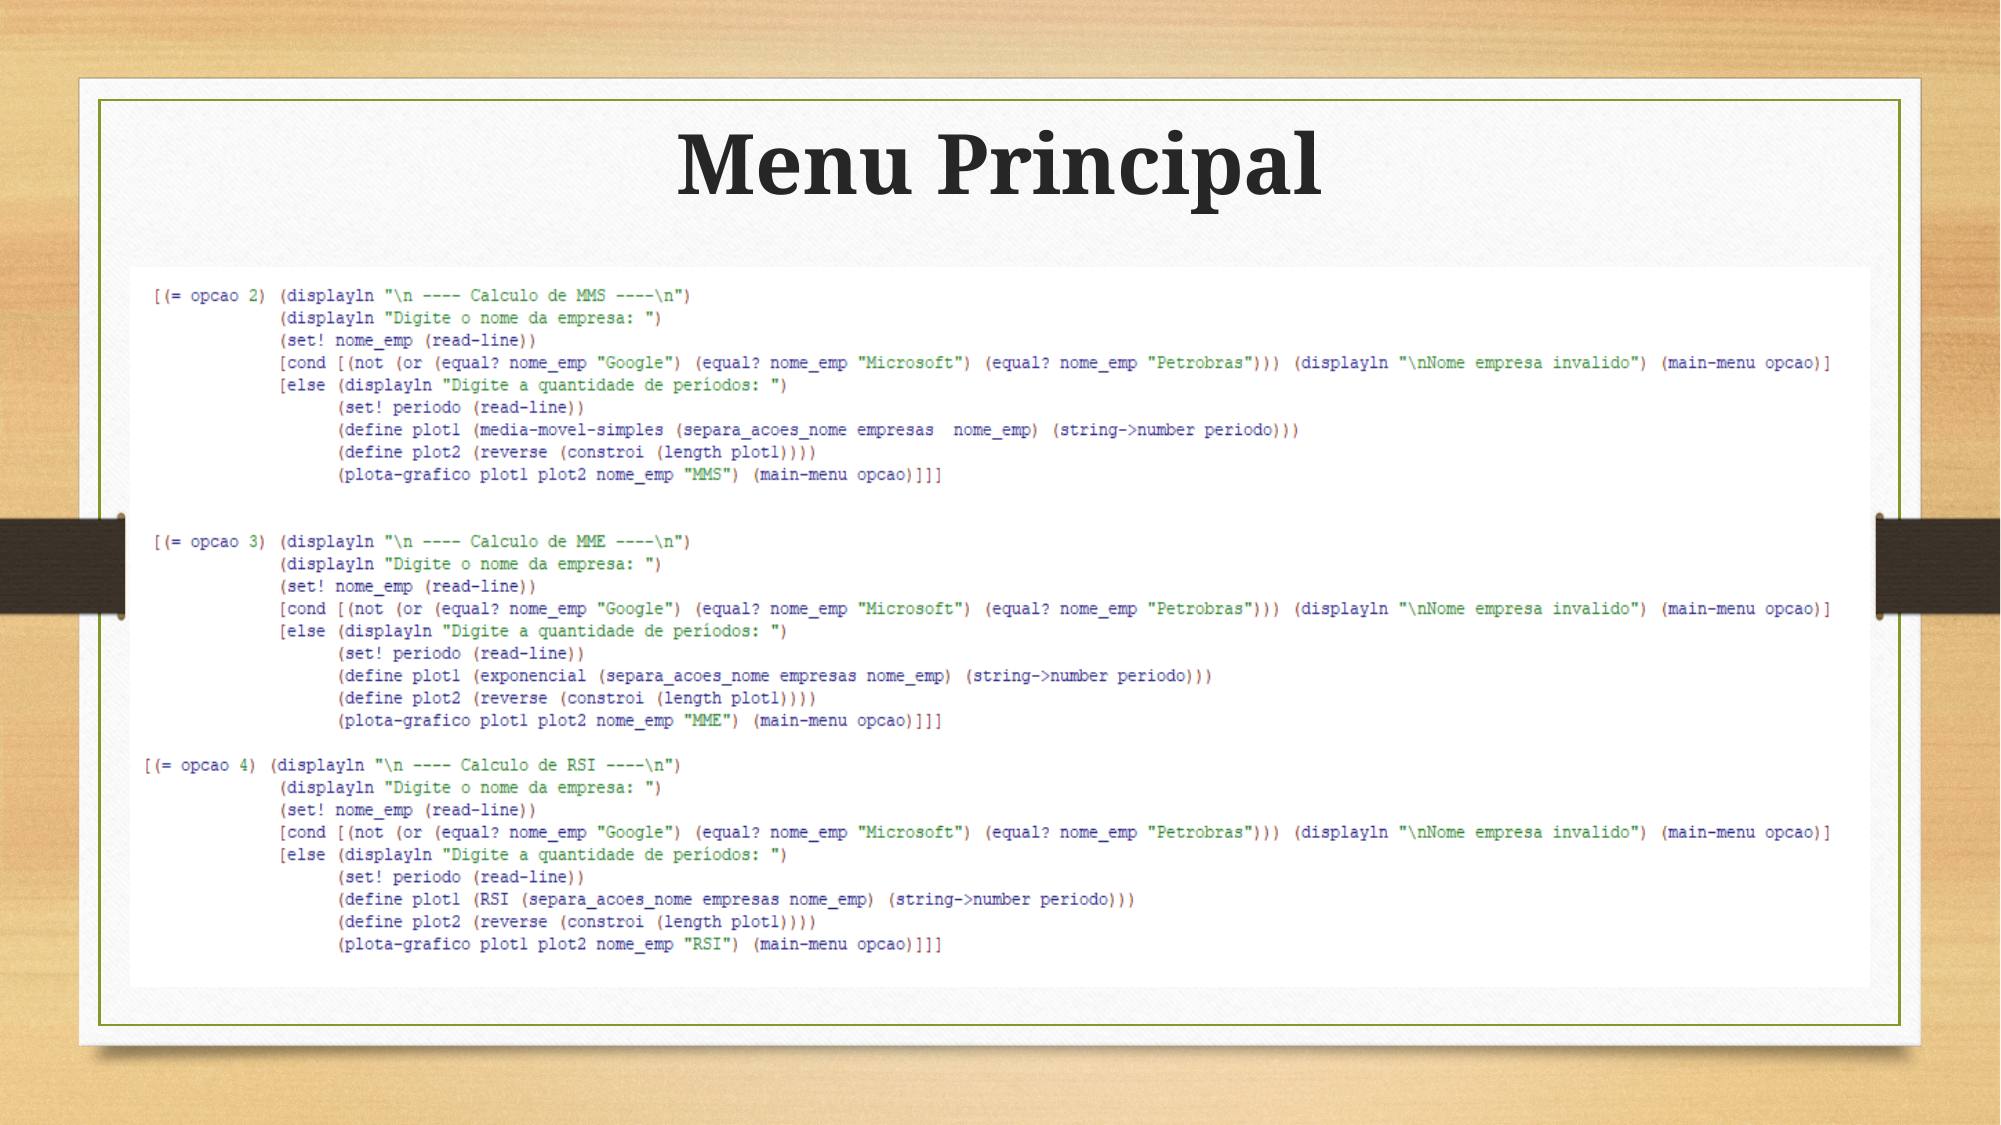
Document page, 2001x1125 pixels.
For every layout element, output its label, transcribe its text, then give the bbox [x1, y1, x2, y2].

title Menu Principal [212, 54, 1788, 267]
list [130, 267, 1870, 987]
picture [0, 0, 2001, 1125]
